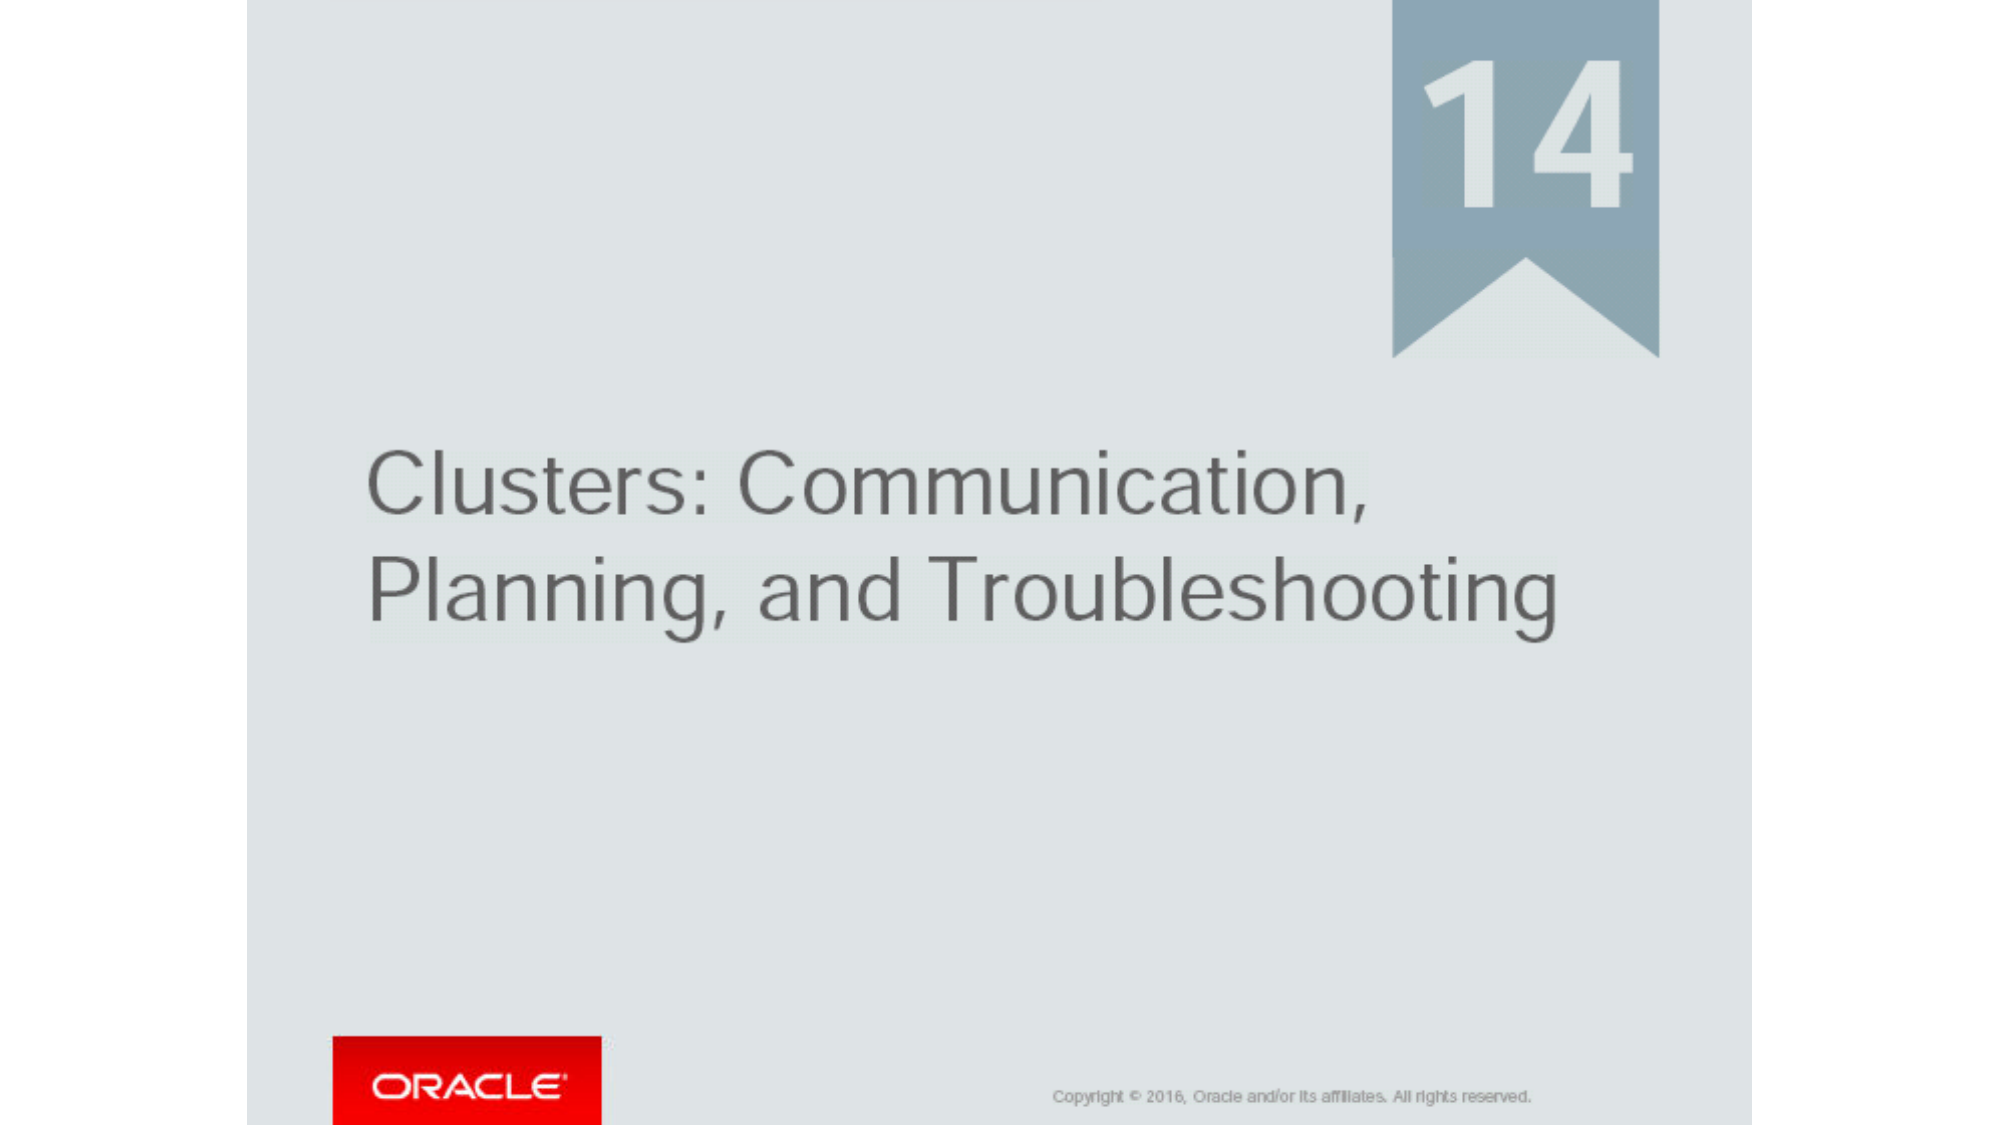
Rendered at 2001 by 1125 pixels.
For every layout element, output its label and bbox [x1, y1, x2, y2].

picture [247, 0, 1752, 1125]
